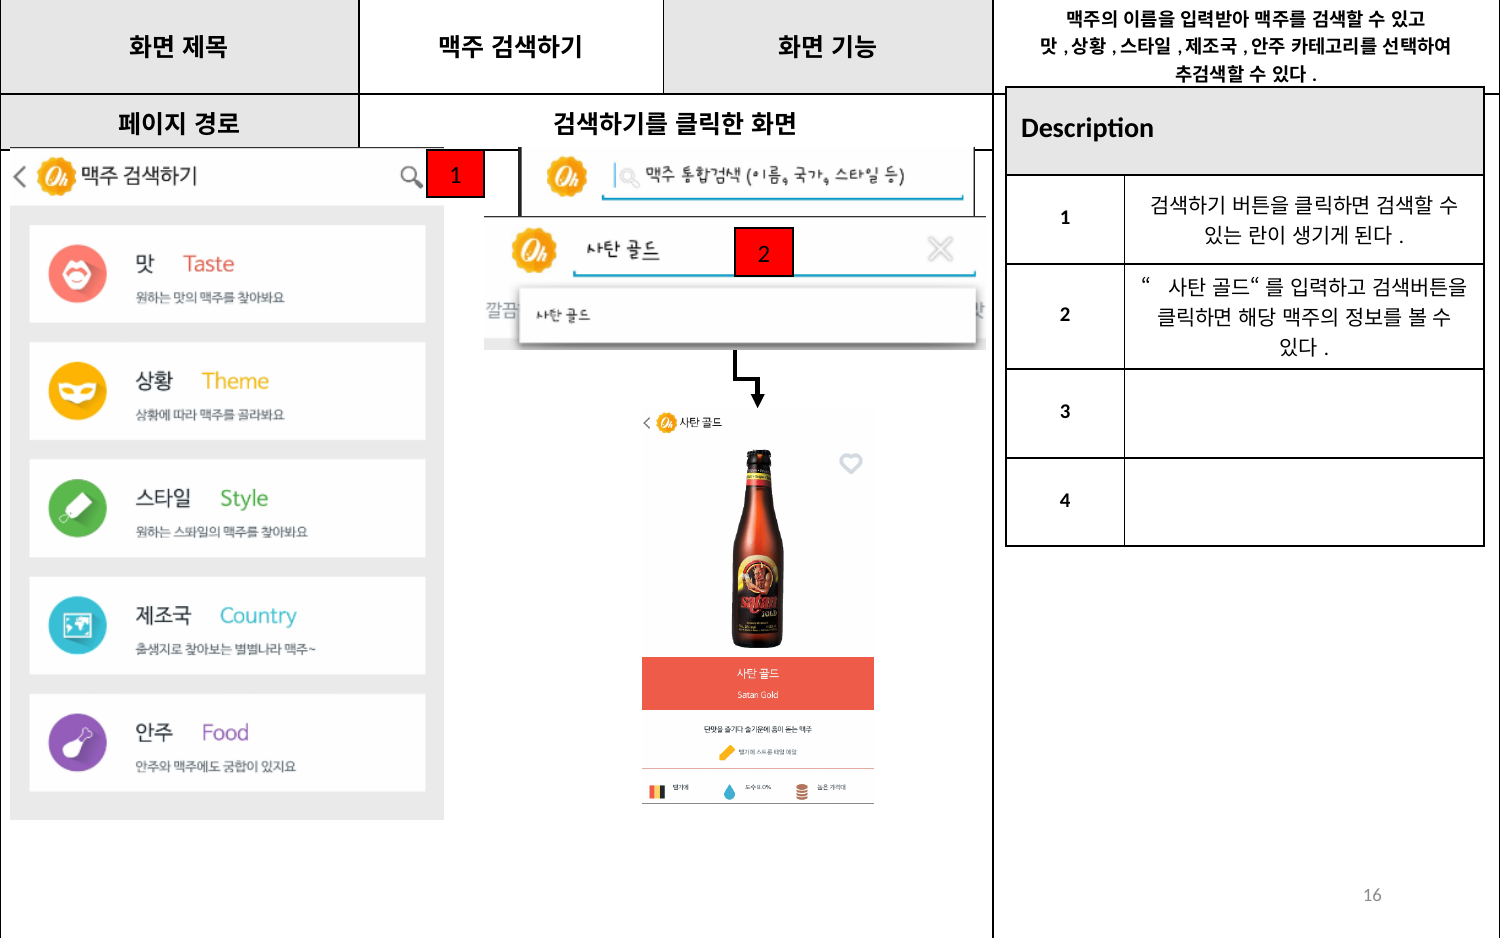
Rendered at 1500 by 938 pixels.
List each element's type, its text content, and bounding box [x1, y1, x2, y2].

table_cell 4 [1007, 459, 1124, 545]
table_cell “사탄 골드“ 를 입력하고 검색버튼을 클릭하면 해당 맥주의 정보를 볼 수 있다. [1125, 265, 1483, 368]
table_cell [1125, 459, 1483, 545]
table_header 화면 제목 [1, 0, 358, 93]
text_box 1 [444, 149, 485, 198]
table_header 화면 기능 [664, 0, 992, 93]
table_cell [1, 151, 992, 938]
table_header Description [1007, 88, 1483, 174]
picture [484, 147, 986, 350]
table_cell 3 [1007, 370, 1124, 457]
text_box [717, 367, 776, 391]
picture [642, 408, 874, 804]
table_header 맥주 검색하기 [360, 0, 663, 93]
picture [10, 147, 444, 820]
slide_number 16 [1059, 868, 1397, 919]
table_cell 페이지 경로 [1, 95, 358, 149]
table_cell [994, 95, 1499, 938]
table_cell 2 [1007, 265, 1124, 368]
table_cell 1 [1007, 176, 1124, 263]
table_cell [1125, 370, 1483, 457]
table_cell 검색하기를 클릭한 화면 [360, 95, 992, 149]
table_header 맥주의 이름을 입력받아 맥주를 검색할 수 있고 맛,상황,스타일,제조국,안주 카테고리를 선택하여 추검색할 수 있다. [994, 0, 1499, 93]
table_cell 검색하기 버튼을 클릭하면 검색할 수 있는 란이 생기게 된다. [1125, 176, 1483, 263]
